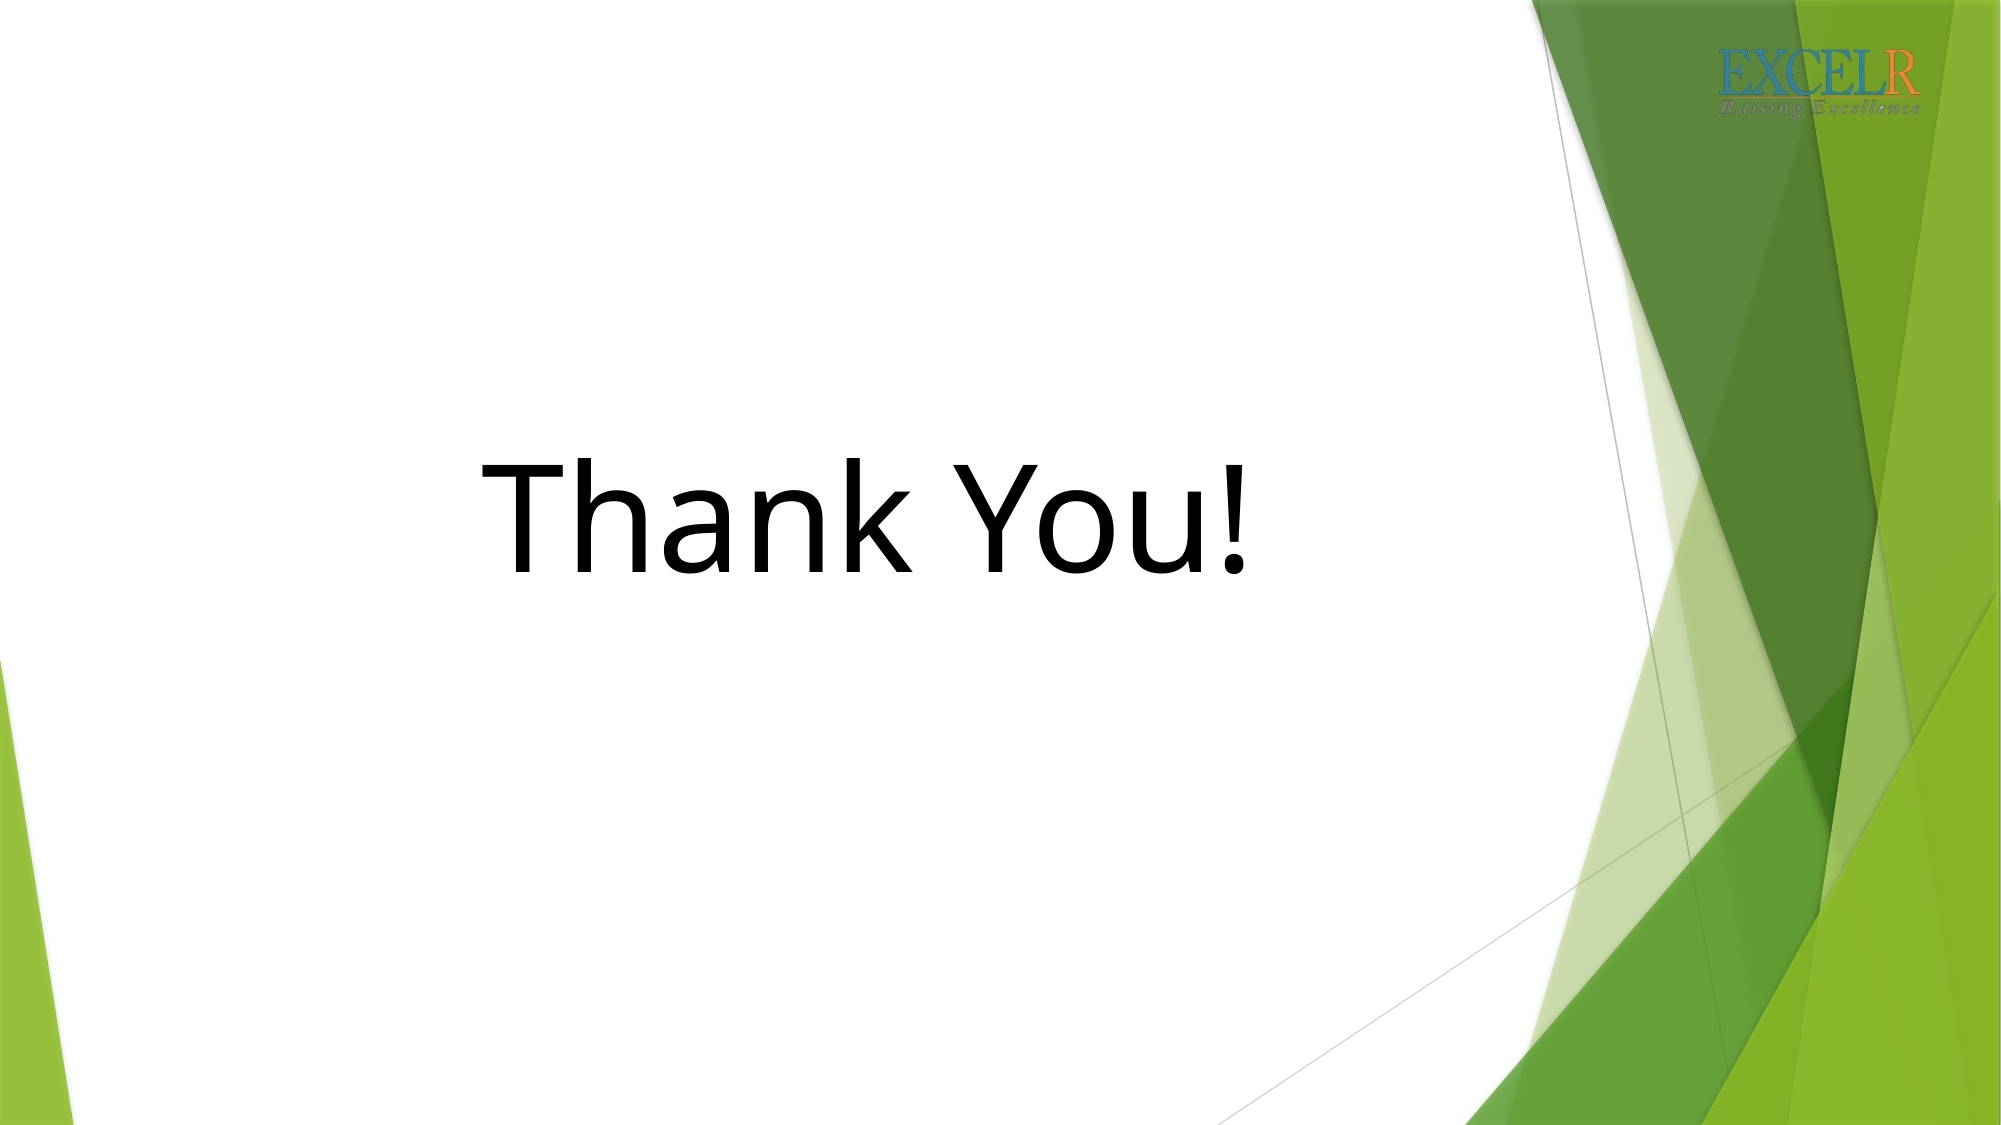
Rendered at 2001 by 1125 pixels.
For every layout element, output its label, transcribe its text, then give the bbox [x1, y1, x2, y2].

picture [1719, 49, 1920, 119]
text_box Thank You! [200, 414, 1537, 610]
